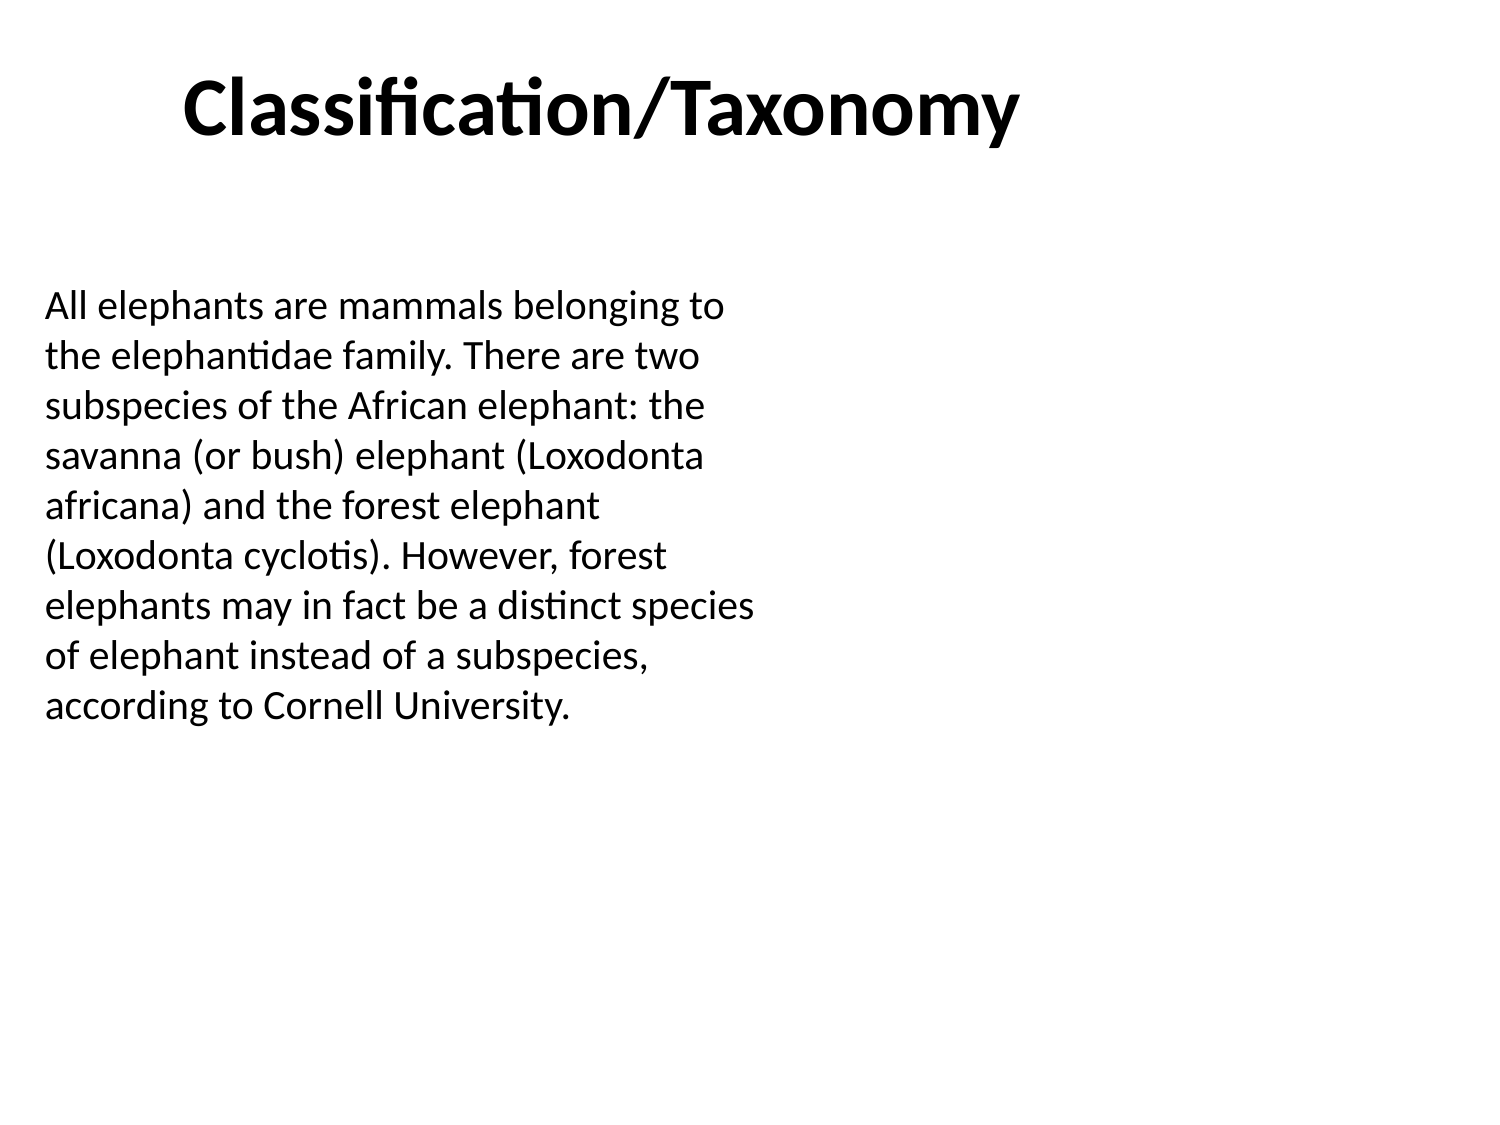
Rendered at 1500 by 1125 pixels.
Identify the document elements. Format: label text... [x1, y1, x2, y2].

text_box Classification/Taxonomy [149, 0, 1500, 160]
text_box All elephants are mammals belonging to the elephantidae family. There are two subspecies of the African elephant: the savanna (or bush) elephant (Loxodonta africana) and the forest elephant (Loxodonta cyclotis). However, forest elephants may in fact be a distinct species of elephant instead of a subspecies, according to Cornell University. [29, 224, 780, 735]
